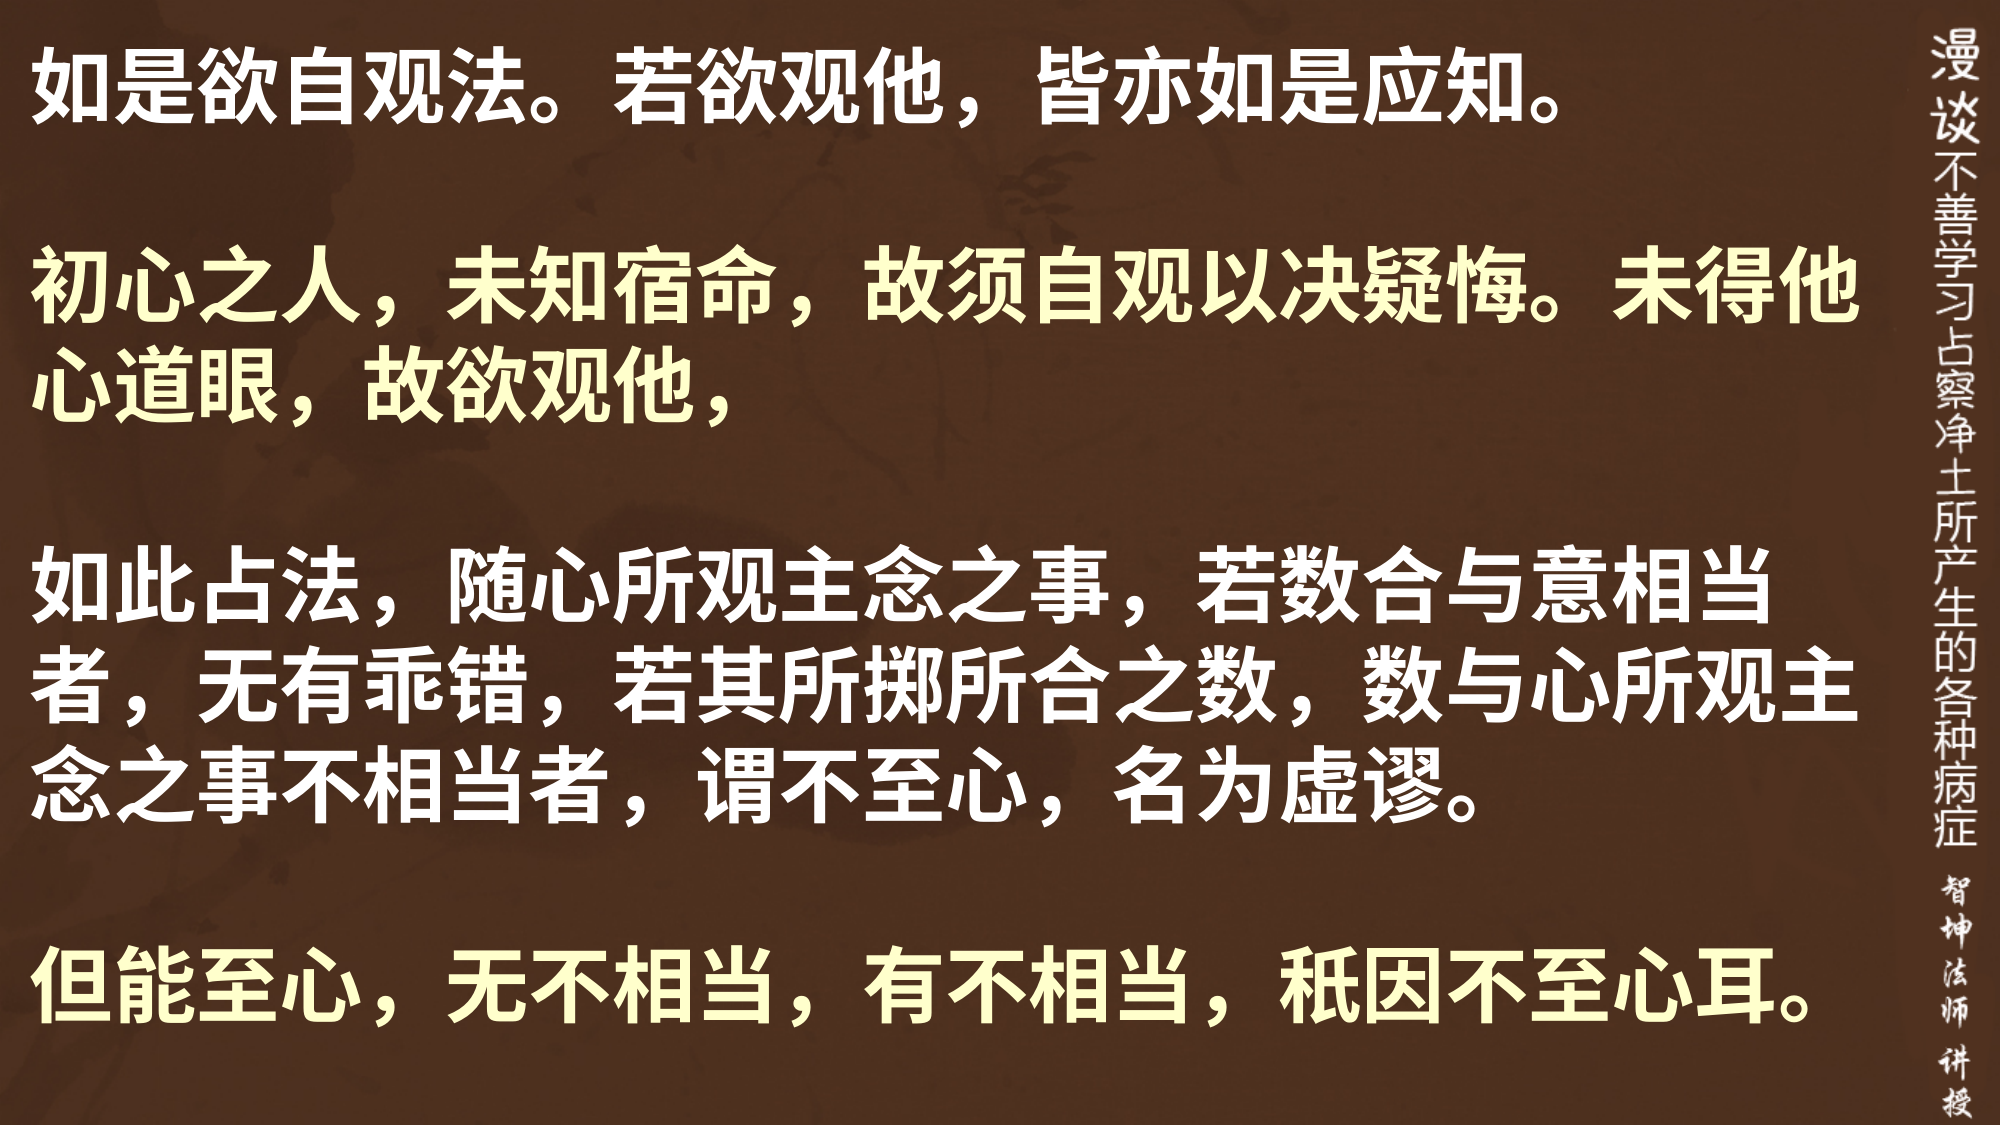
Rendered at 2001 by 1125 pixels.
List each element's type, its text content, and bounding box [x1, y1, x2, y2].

picture [0, 0, 2000, 1125]
text_box 如是欲自观法。若欲观他，皆亦如是应知。 初心之人，未知宿命，故须自观以决疑悔。未得他心道眼，故欲观他， 如此占法，随心所观主念之事，若数合与意相当者，无有乖错，若其所掷所合之数，数与心所观主念之事不相当者，谓不至心，名为虚谬。 但能至心，无不相当，有不相当，秖因不至心耳。 [14, 0, 1927, 1041]
